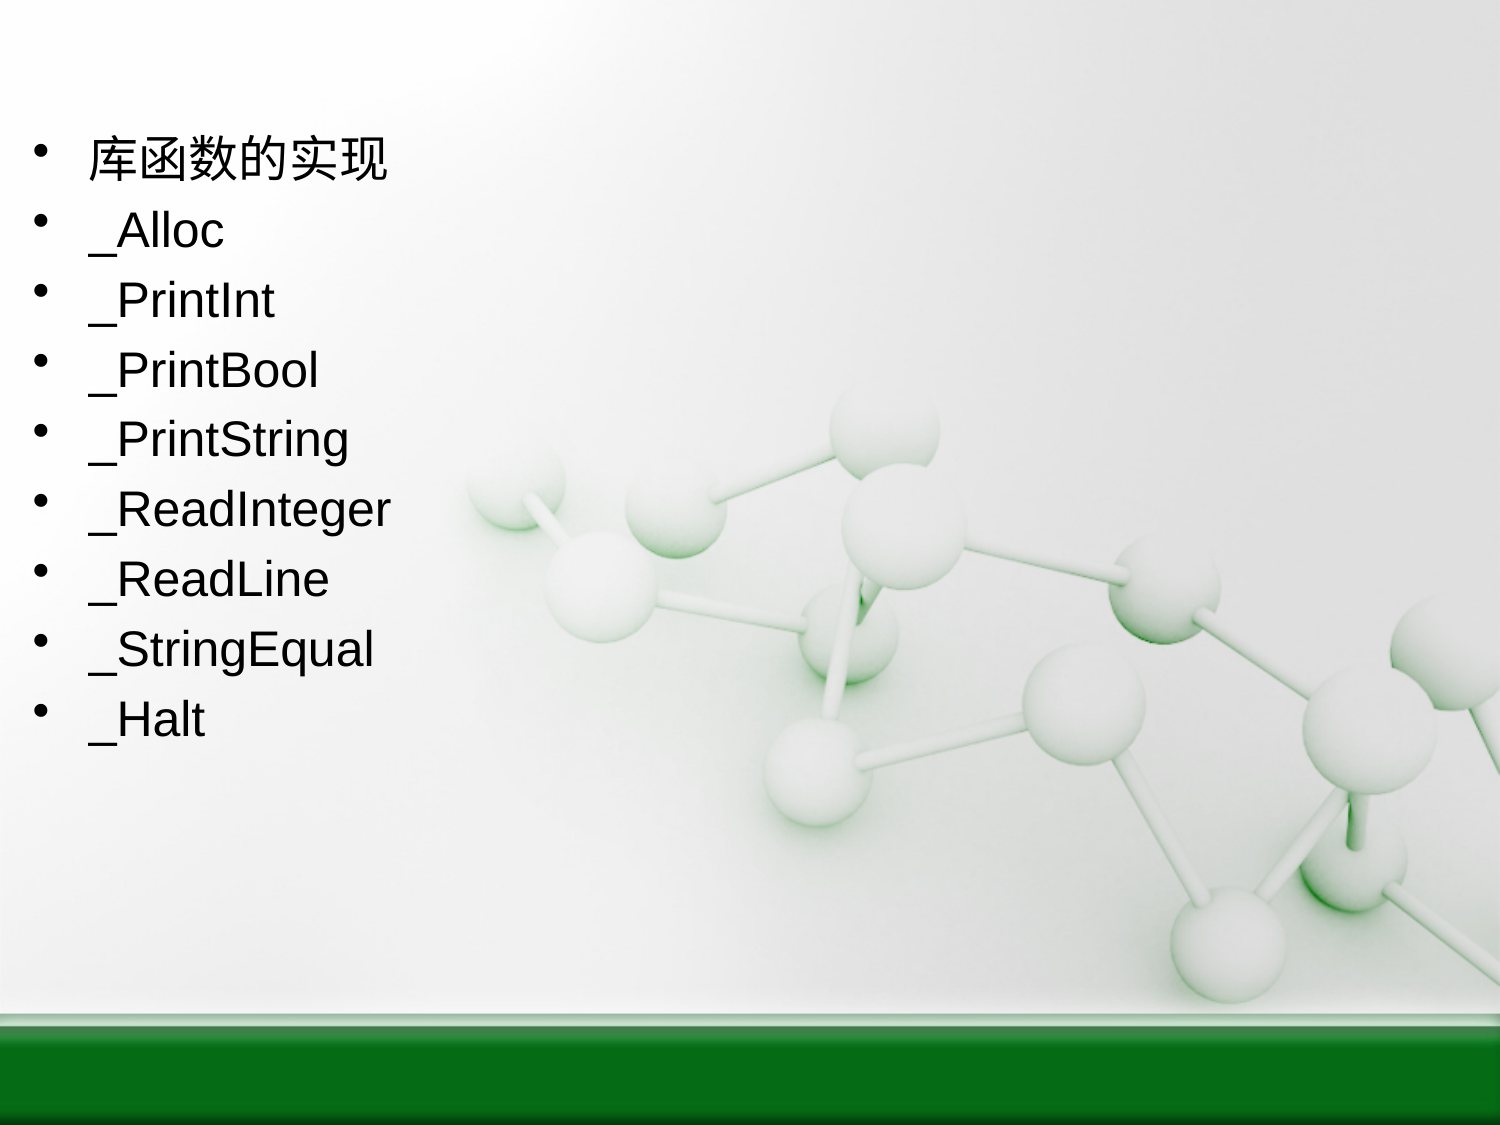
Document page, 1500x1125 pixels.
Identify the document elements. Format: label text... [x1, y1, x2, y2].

list 库函数的实现 _Alloc _PrintInt _PrintBool _PrintString _ReadInteger _ReadLine _StringEqual _Halt [17, 119, 1483, 977]
picture [0, 0, 1500, 1125]
